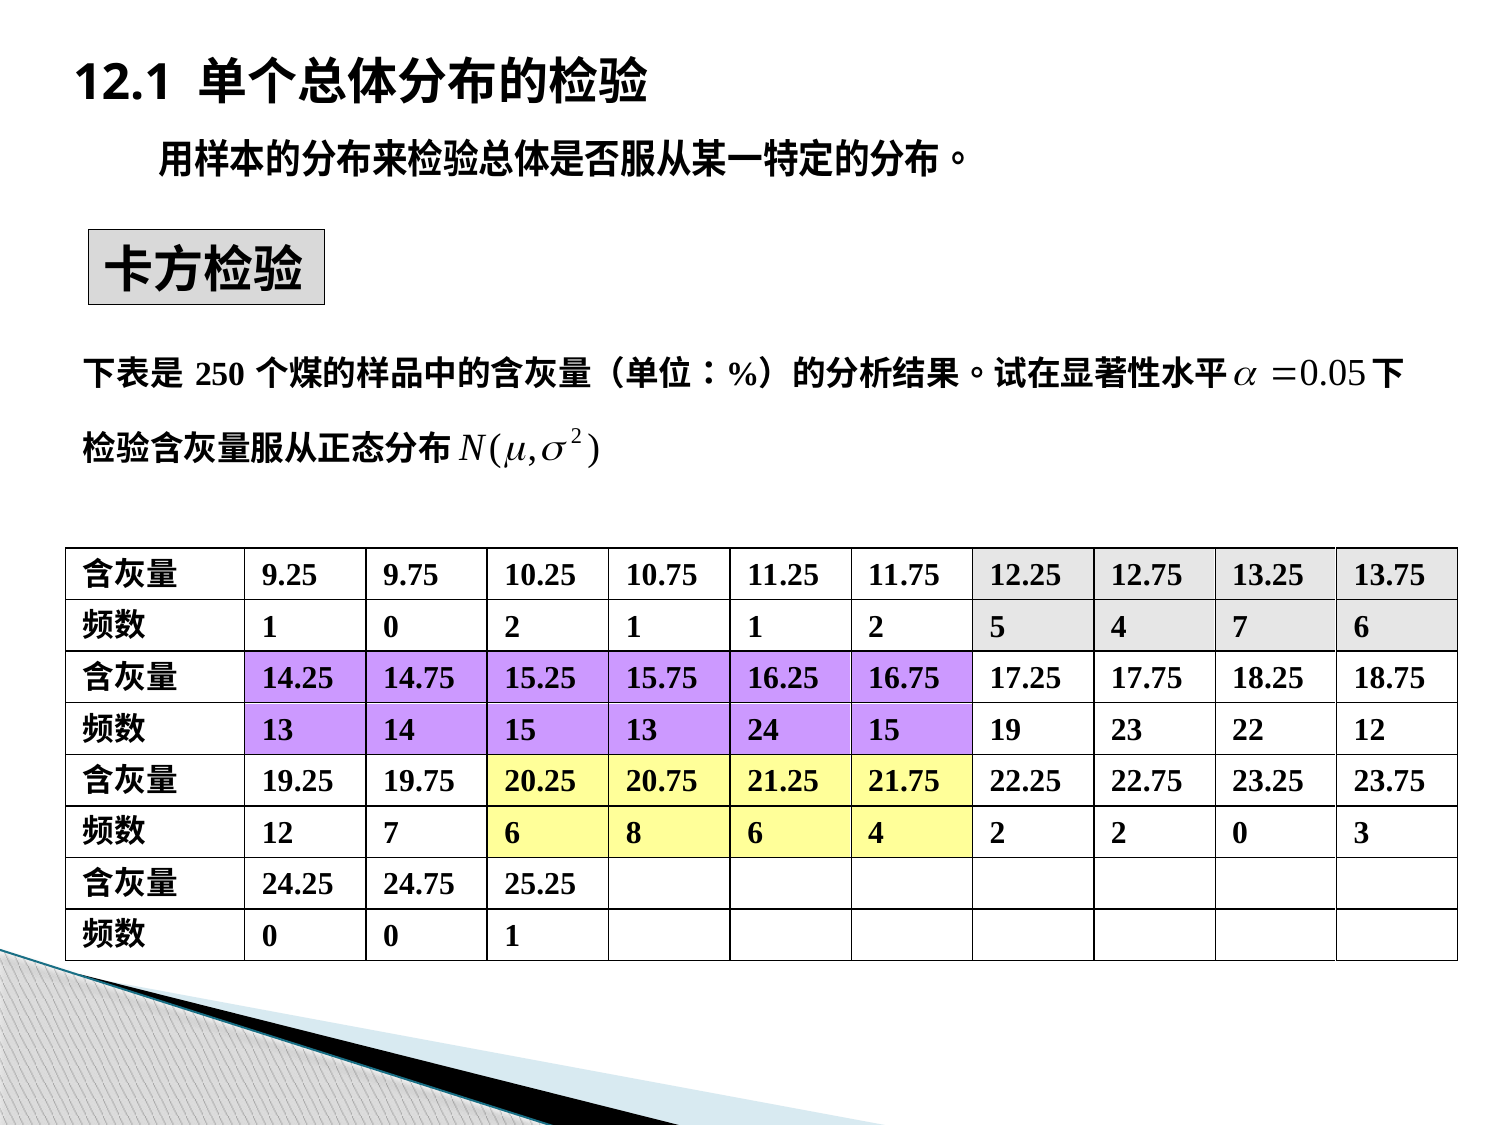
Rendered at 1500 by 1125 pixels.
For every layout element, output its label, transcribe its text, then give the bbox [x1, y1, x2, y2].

picture [64, 347, 1459, 1012]
text_box 卡方检验 [88, 229, 325, 305]
text_box 12.1 单个总体分布的检验 [58, 42, 663, 118]
picture [97, 129, 976, 189]
